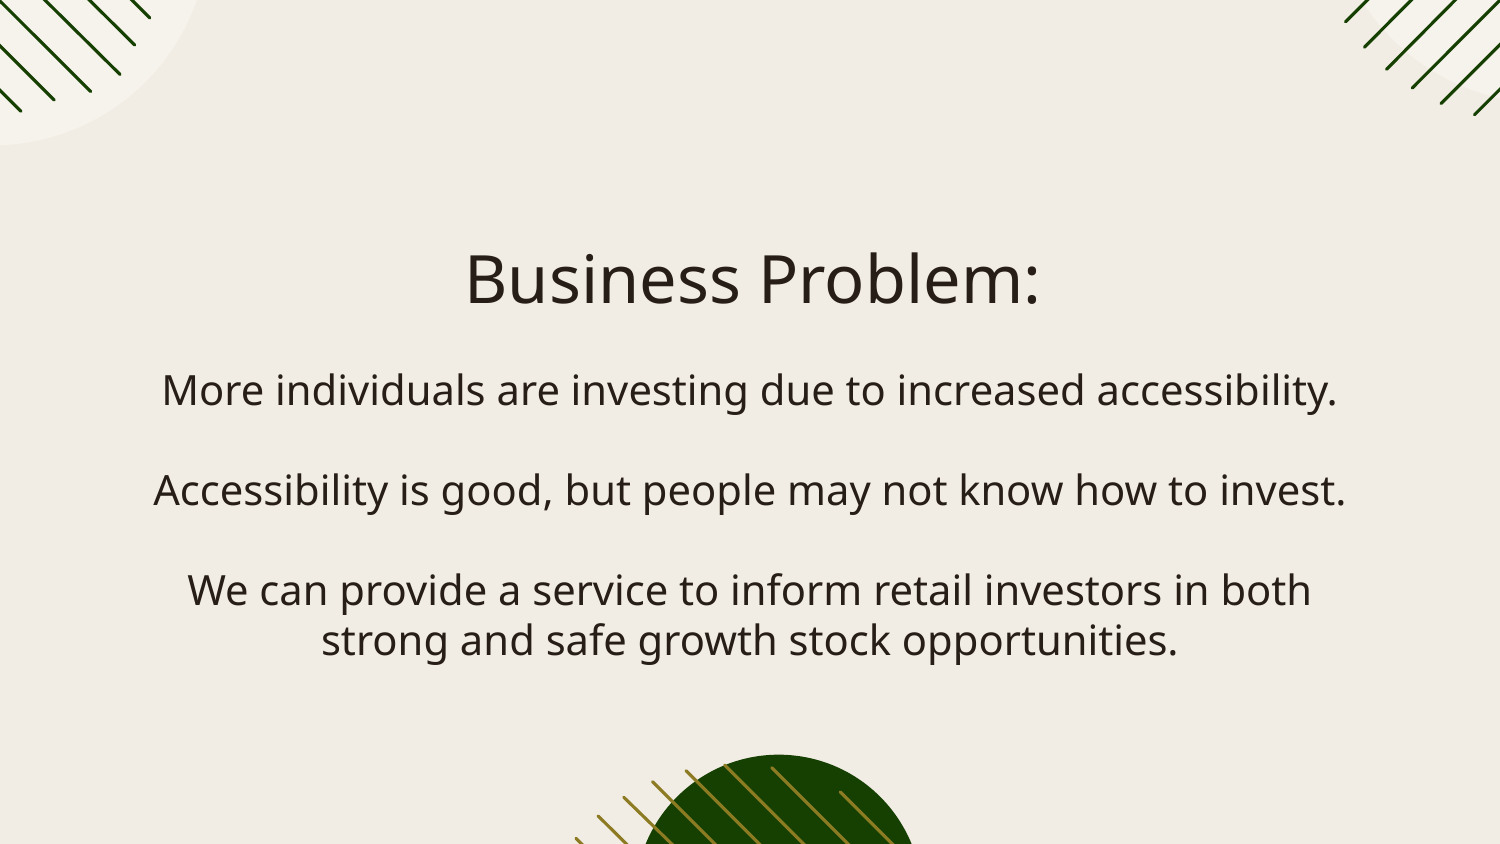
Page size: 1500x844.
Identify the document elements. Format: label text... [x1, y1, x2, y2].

text_box More individuals are investing due to increased accessibility. Accessibility is good, but people may not know how to invest. We can provide a service to inform retail investors in both strong and safe growth stock opportunities. [128, 349, 1372, 597]
subtitle Business Problem: [176, 221, 1323, 293]
